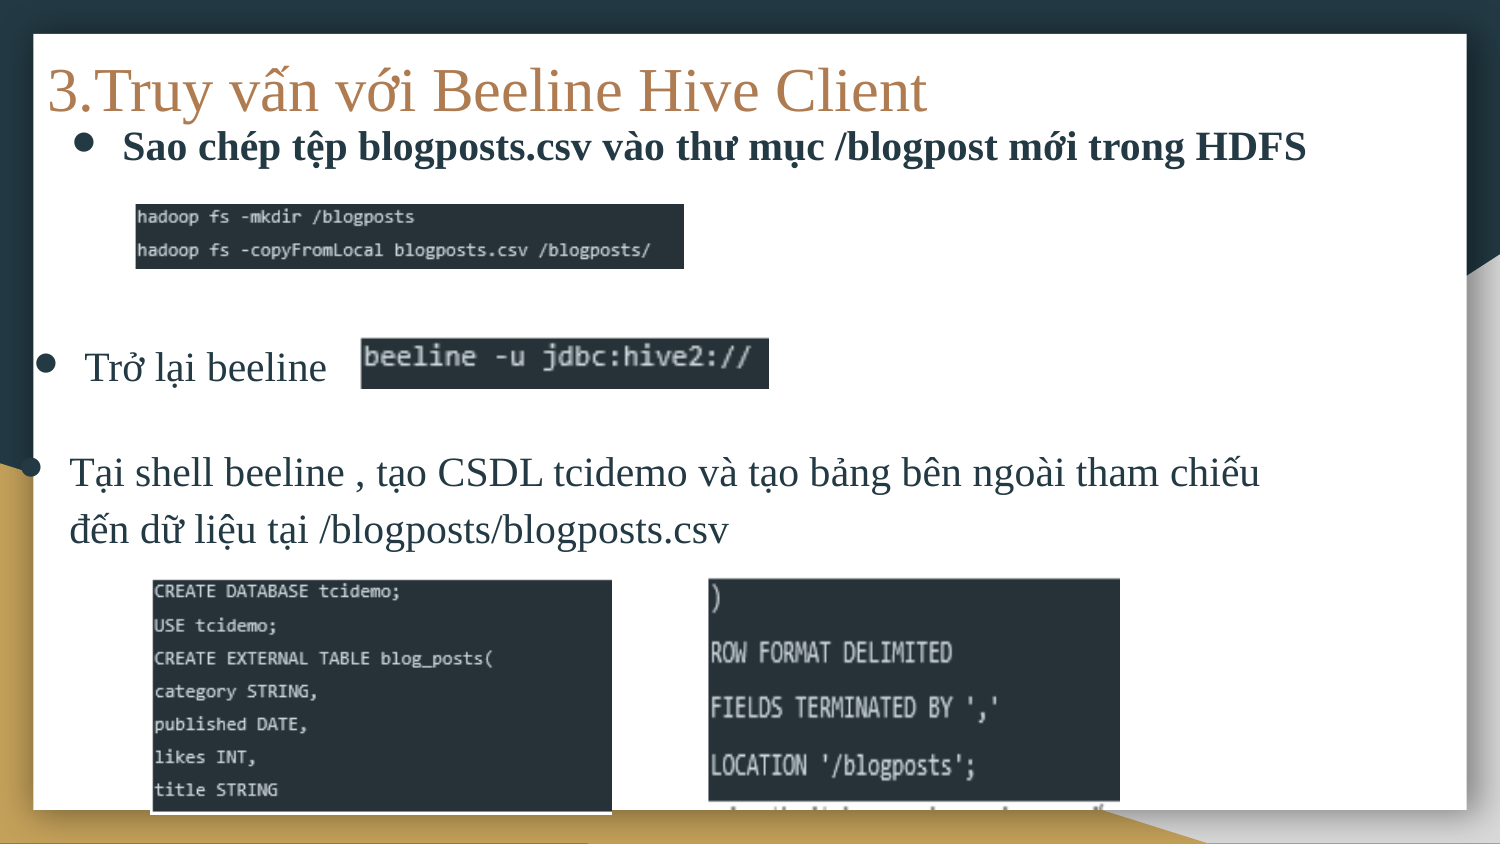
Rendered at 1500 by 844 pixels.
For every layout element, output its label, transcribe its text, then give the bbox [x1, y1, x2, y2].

picture [150, 573, 612, 815]
picture [707, 568, 1120, 810]
picture [124, 204, 684, 269]
title 3.Truy vấn với Beeline Hive Client [32, 34, 1164, 96]
text_box Tại shell beeline , tạo CSDL tcidemo và tạo bảng bên ngoài tham chiếu đến dữ liệu tại /blogposts/blogposts.csv [0, 421, 1330, 534]
list Sao chép tệp blogposts.csv vào thư mục /blogpost mới trong HDFS [32, 96, 1331, 172]
text_box Trở lại beeline [0, 317, 416, 393]
picture [346, 334, 769, 390]
